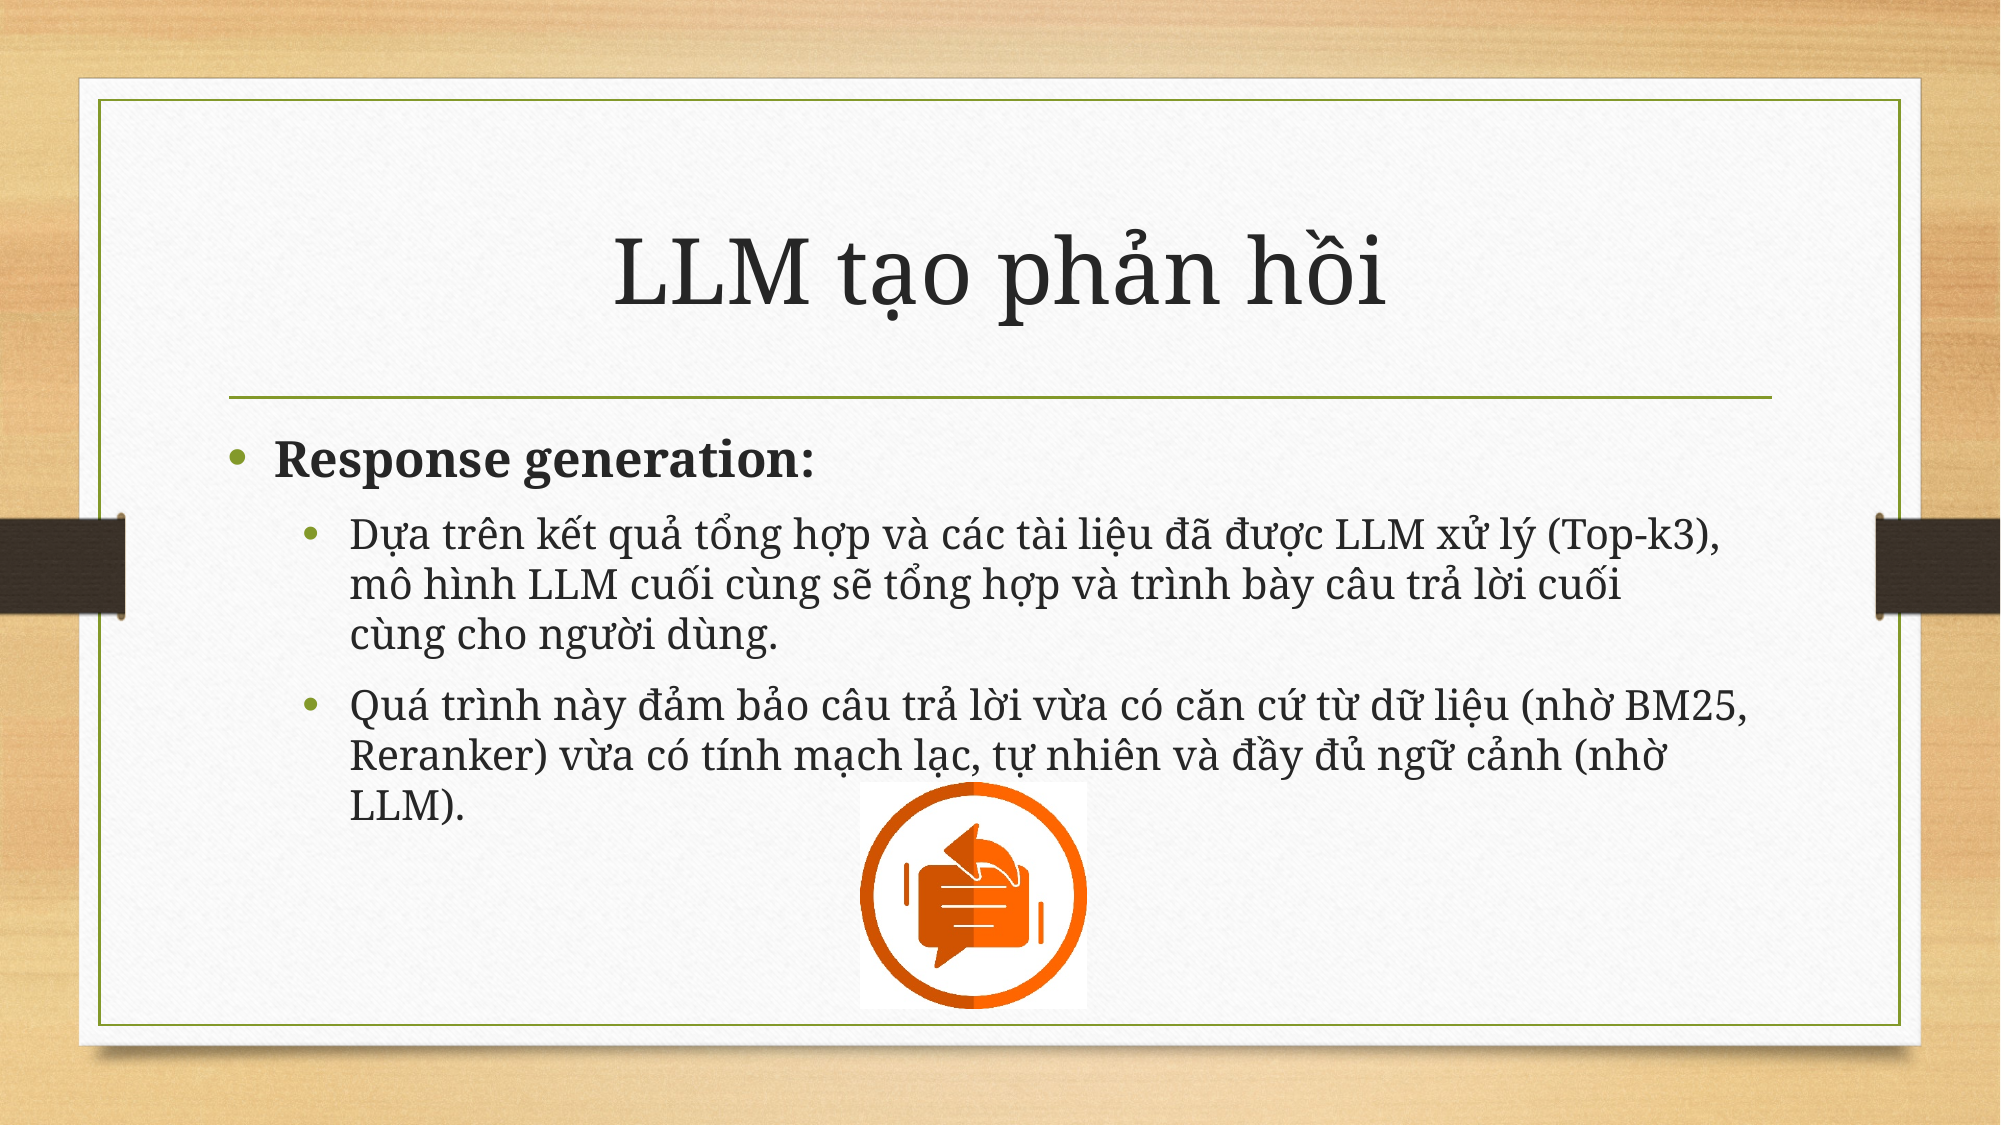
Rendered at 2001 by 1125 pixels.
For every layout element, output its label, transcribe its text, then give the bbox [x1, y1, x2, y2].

title LLM tạo phản hồi [212, 161, 1788, 375]
list Response generation: Dựa trên kết quả tổng hợp và các tài liệu đã được LLM xử lý (Top-k3), mô hình LLM cuối cùng sẽ tổng hợp và trình bày câu trả lời cuối cùng cho người dùng. Quá trình này đảm bảo câu trả lời vừa có căn cứ từ dữ liệu (nhờ BM25, Reranker) vừa có tính mạch lạc, tự nhiên và đầy đủ ngữ cảnh (nhờ LLM). [212, 419, 1788, 964]
picture [0, 0, 2001, 1125]
